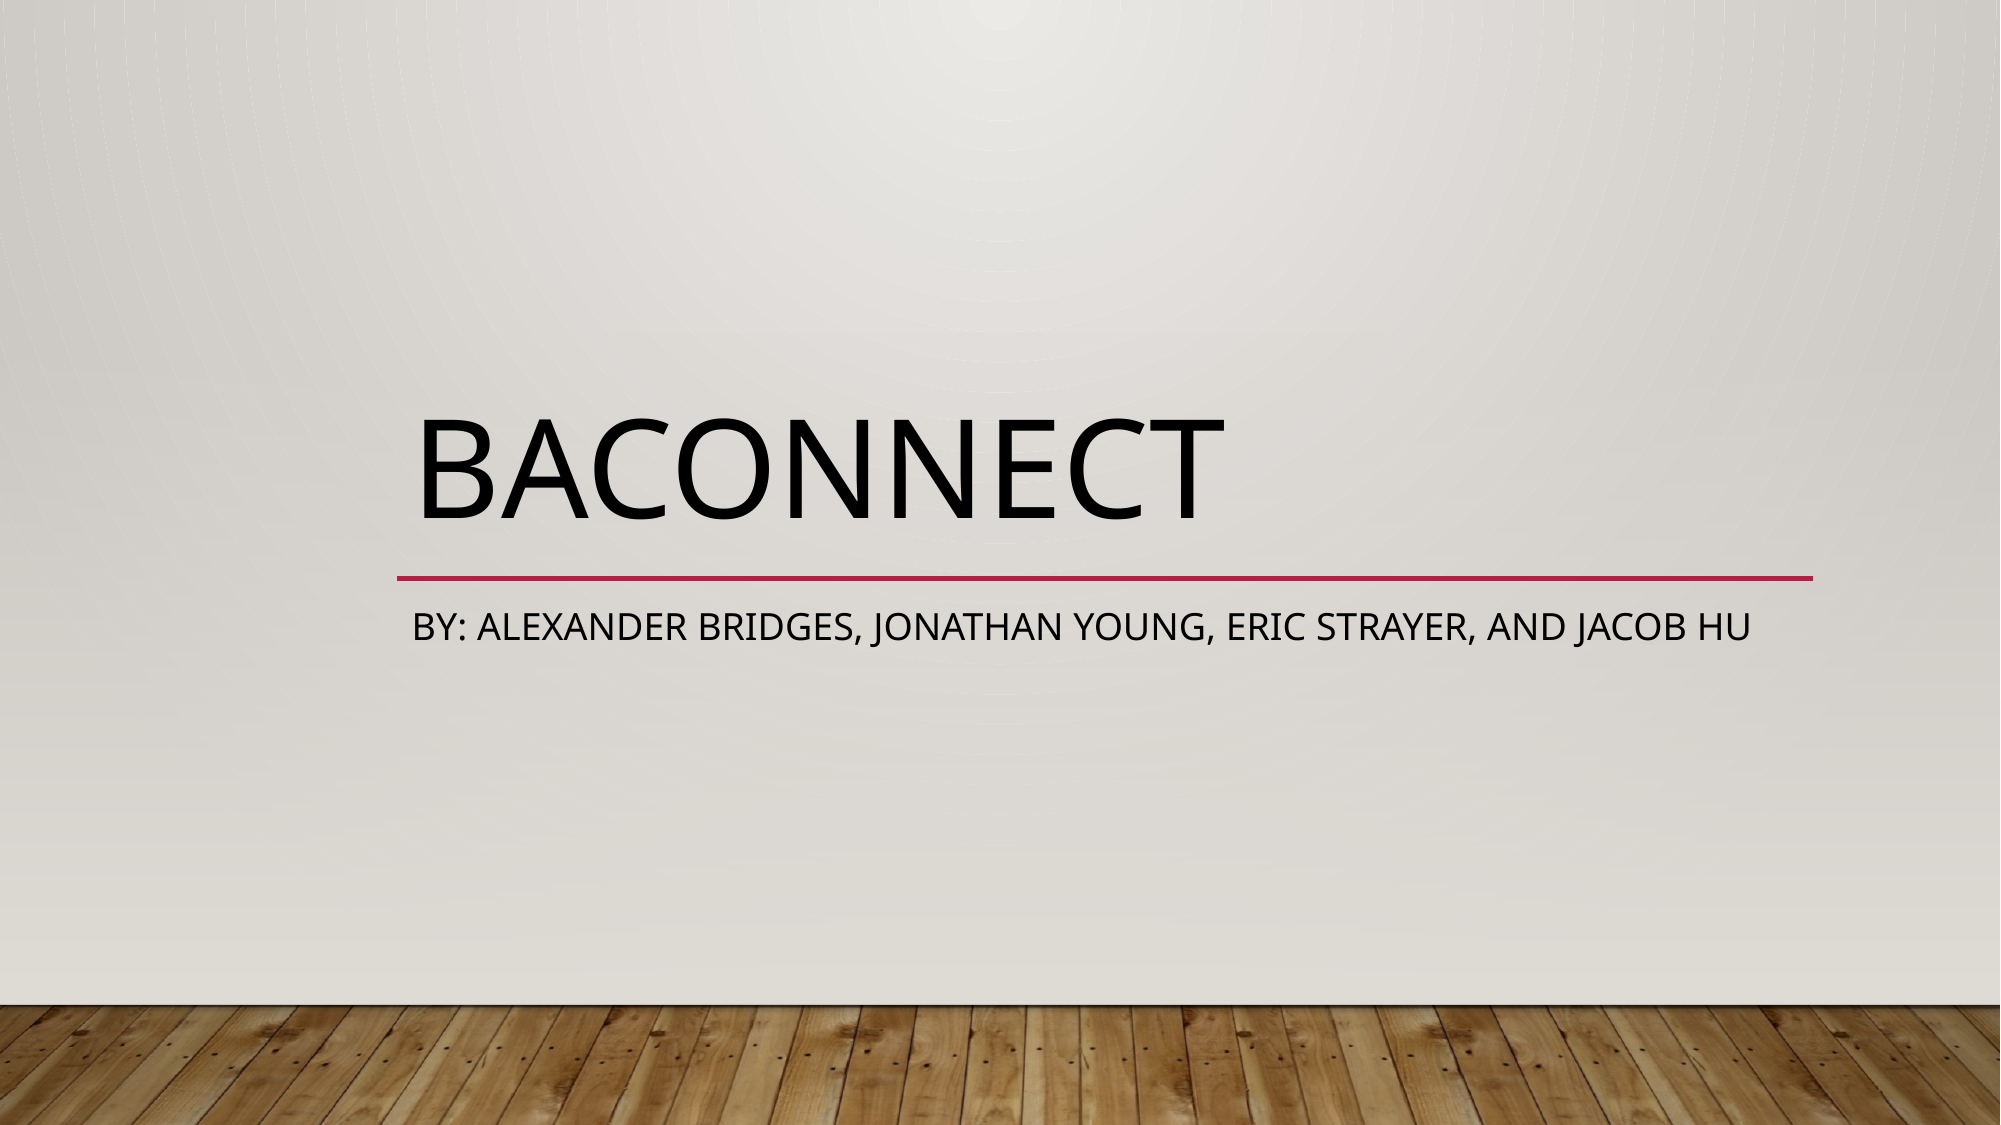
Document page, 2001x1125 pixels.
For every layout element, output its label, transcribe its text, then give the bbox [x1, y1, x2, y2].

picture [0, 1005, 2000, 1125]
title BAConnect [396, 131, 1814, 549]
subtitle By: Alexander Bridges, Jonathan Young, Eric Strayer, and Jacob Hu [396, 579, 1814, 740]
